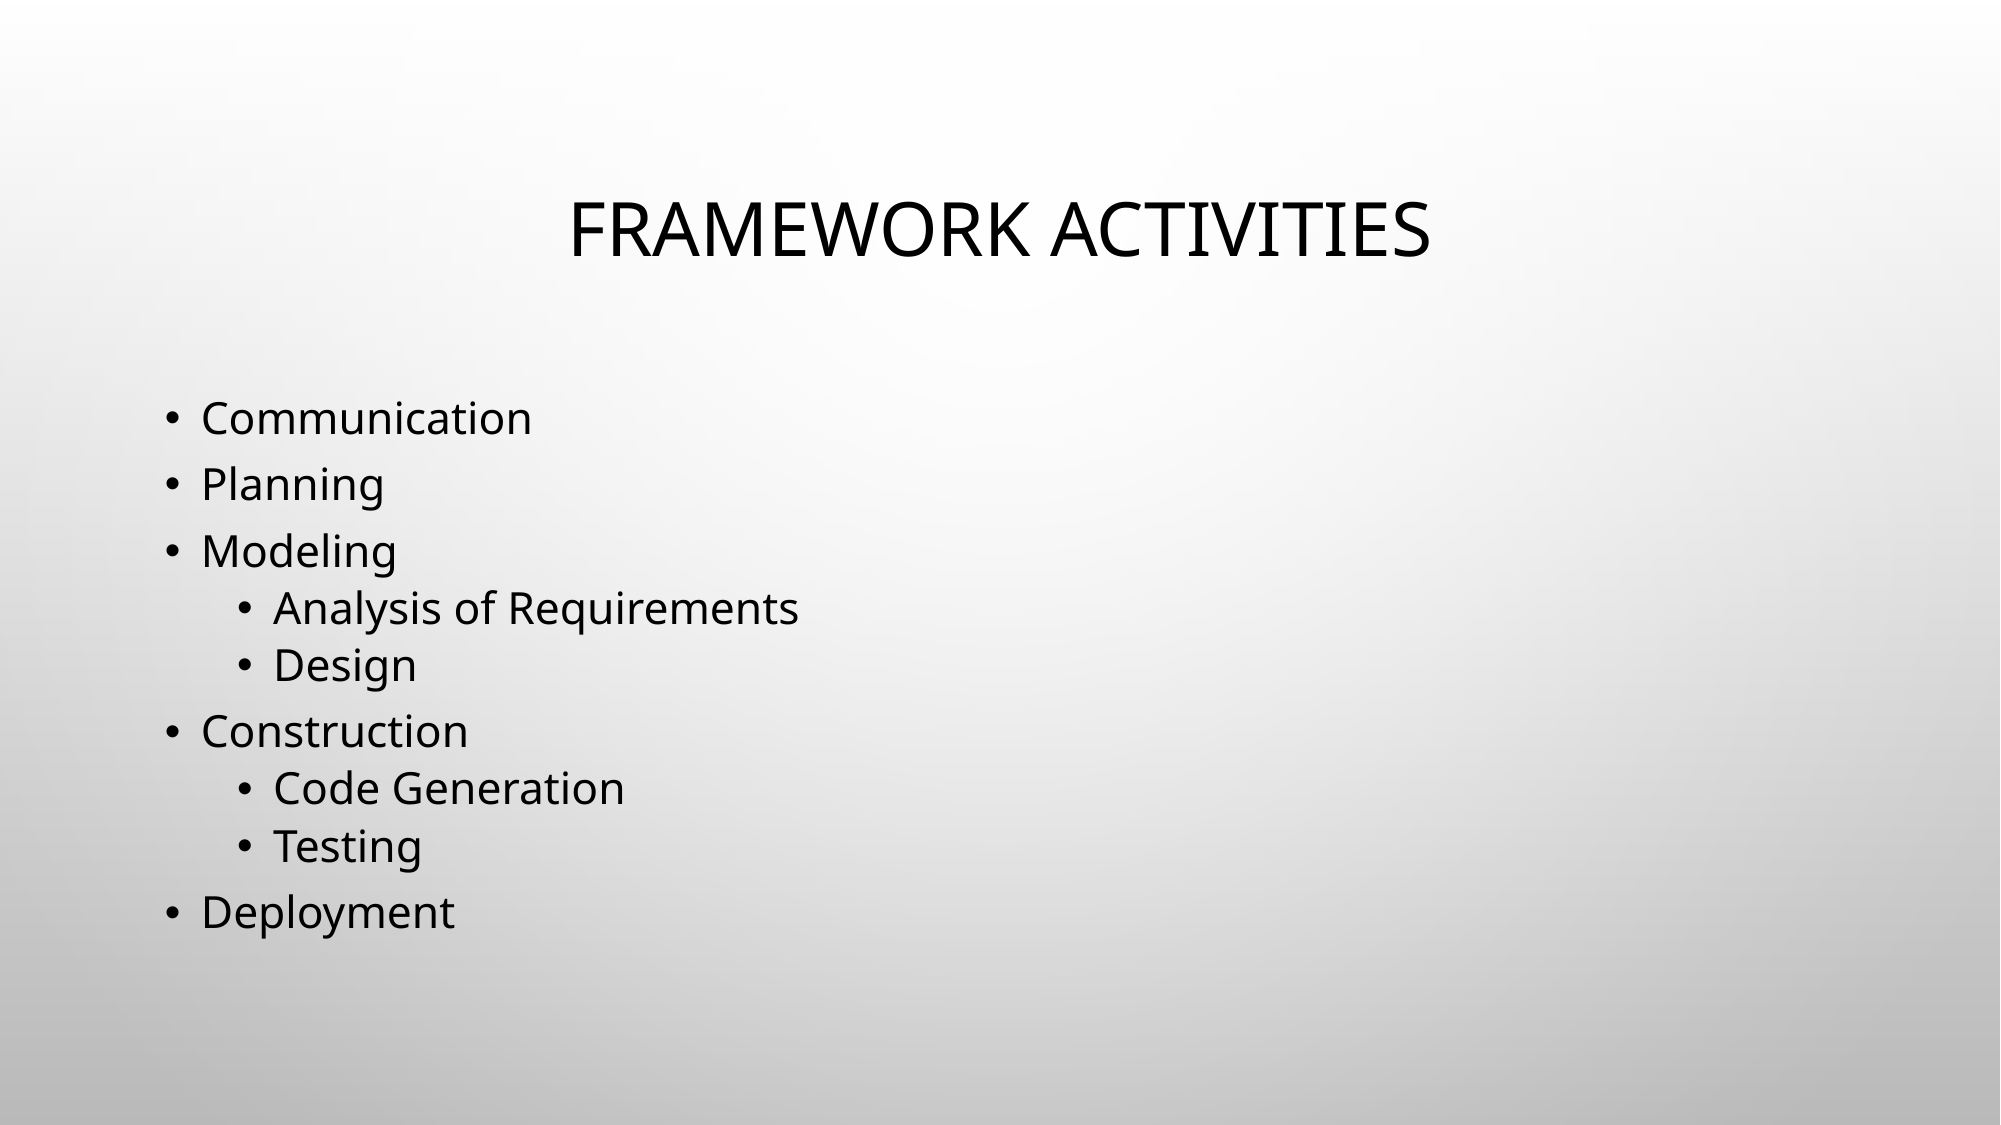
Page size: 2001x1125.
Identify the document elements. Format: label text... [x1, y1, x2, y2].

list Communication Planning Modeling Analysis of Requirements Design Construction Code Generation Testing Deployment [149, 388, 1851, 950]
title Framework activities [149, 101, 1851, 364]
picture [0, 0, 2000, 1125]
